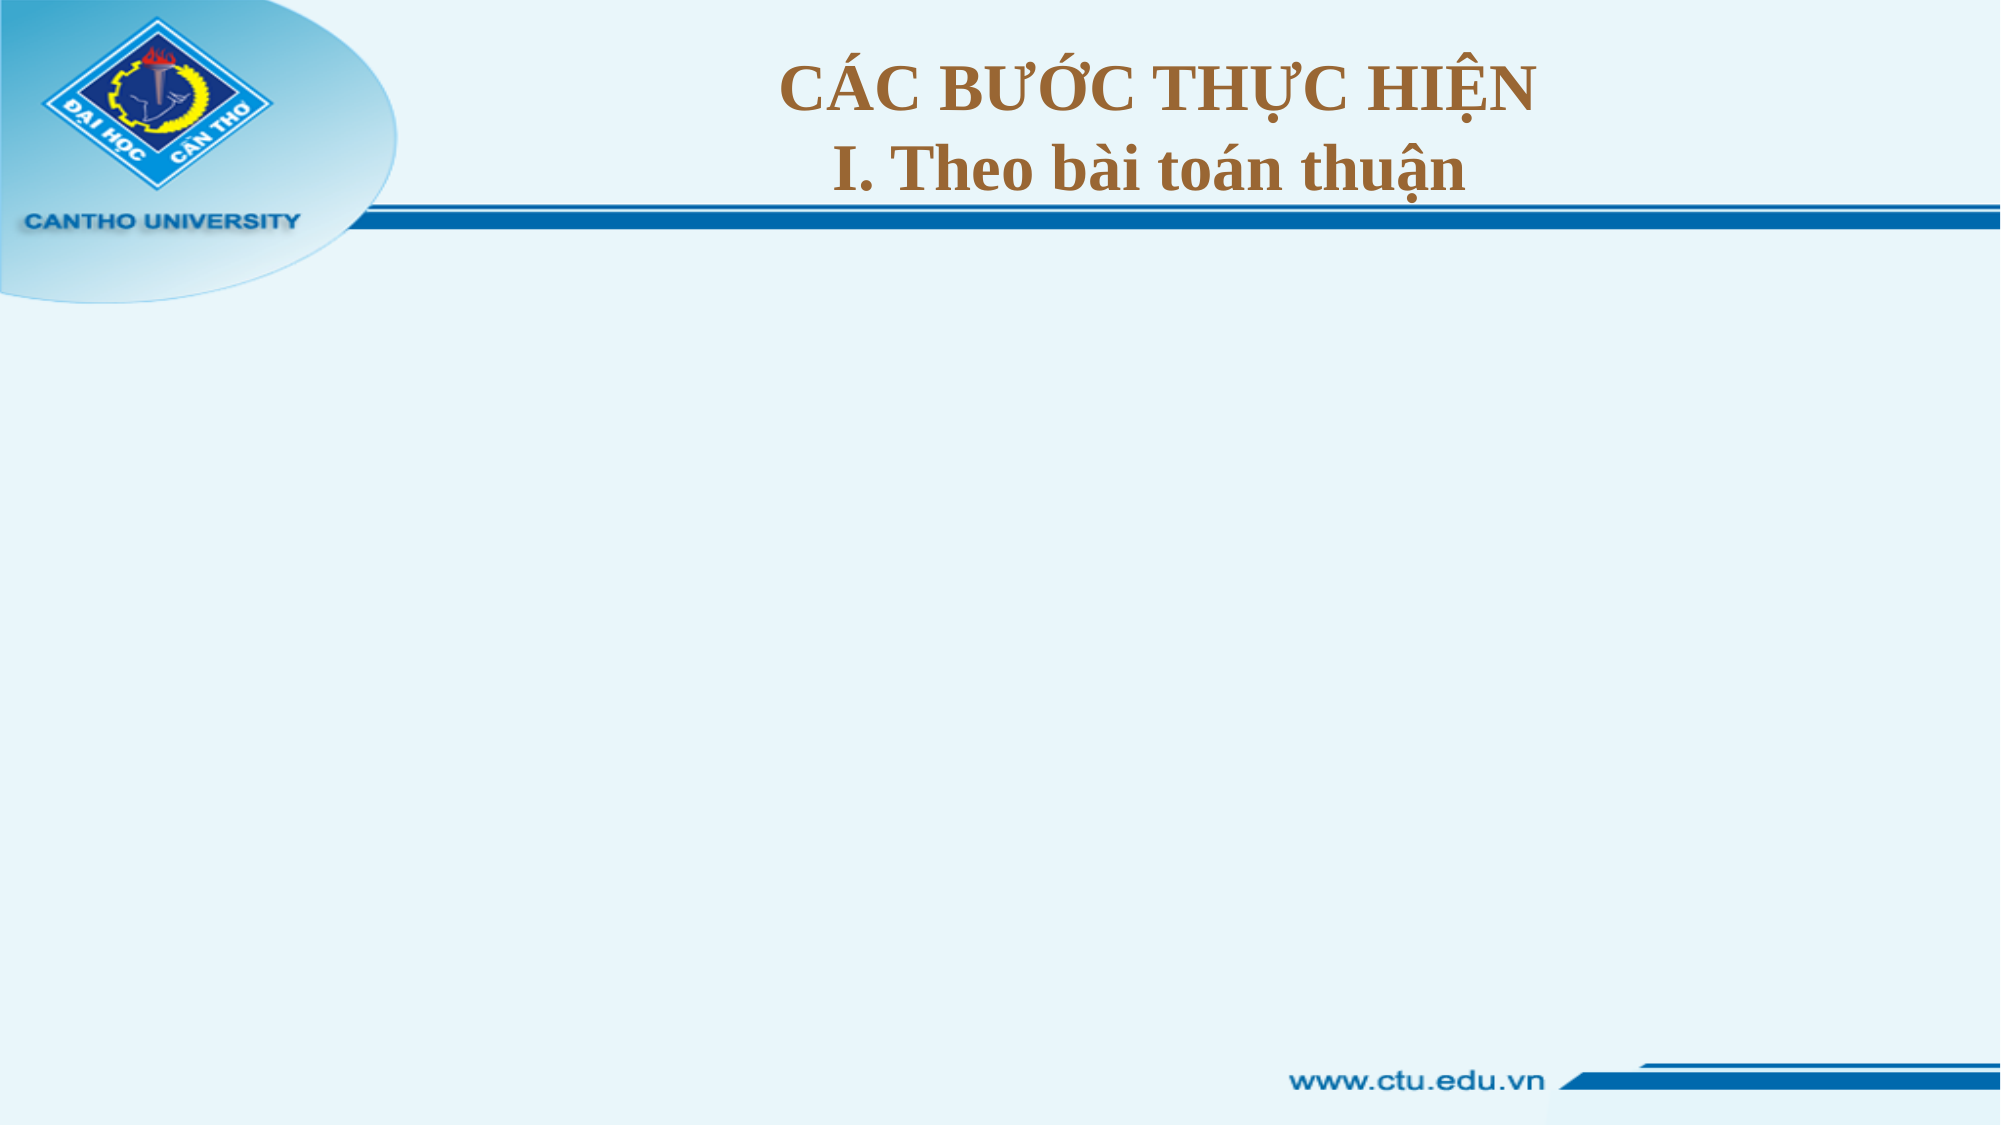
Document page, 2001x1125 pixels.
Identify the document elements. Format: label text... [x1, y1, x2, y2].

title CÁC BƯỚC THỰC HIỆN I. Theo bài toán thuận [383, 46, 1934, 202]
picture [0, 0, 2001, 1125]
